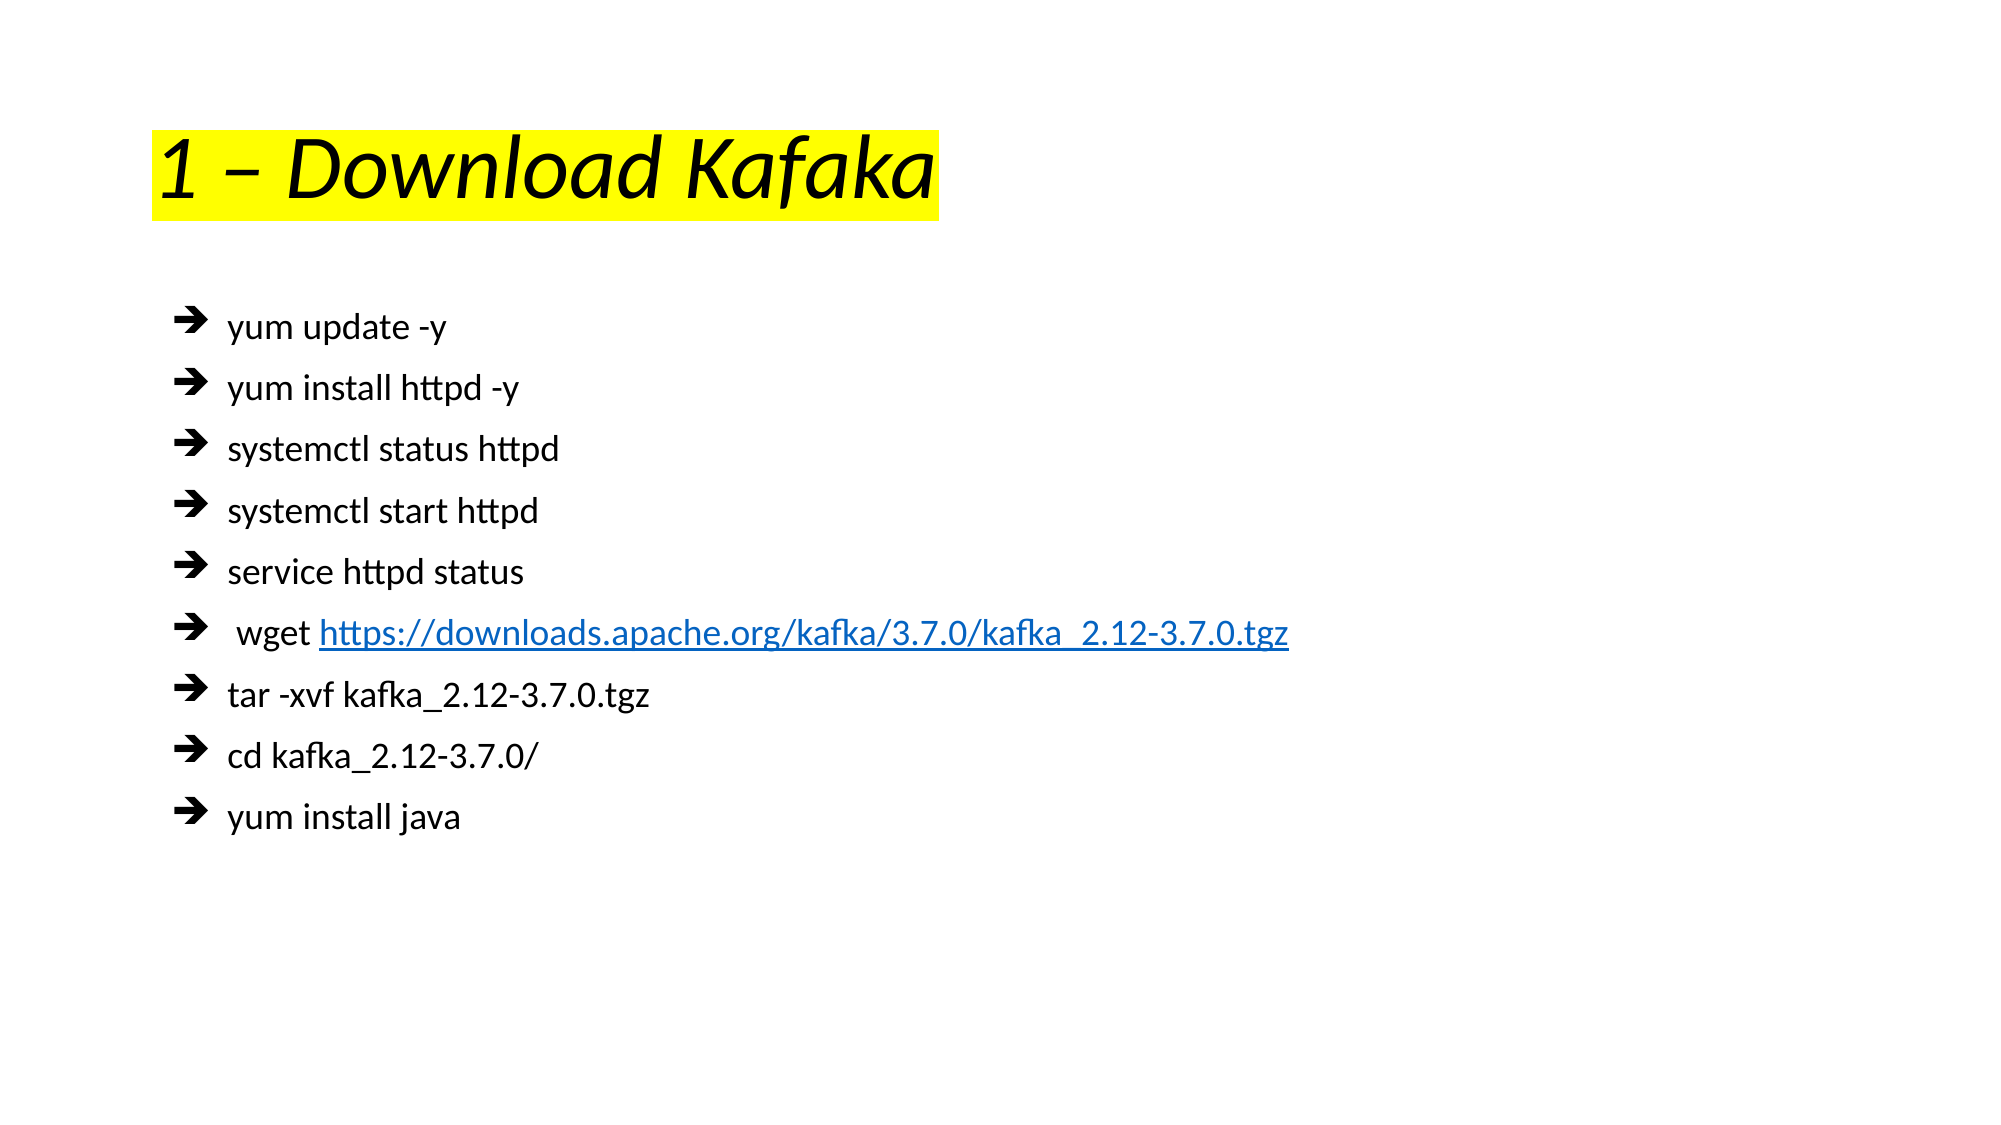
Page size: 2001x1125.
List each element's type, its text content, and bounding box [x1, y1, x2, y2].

title 1 – Download Kafaka [137, 59, 1863, 278]
list yum update -y yum install httpd -y systemctl status httpd systemctl start httpd service httpd status wget https://downloads.apache.org/kafka/3.7.0/kafka_2.12-3.7.0.tgz tar -xvf kafka_2.12-3.7.0.tgz cd kafka_2.12-3.7.0/ yum install java [137, 299, 1863, 1014]
